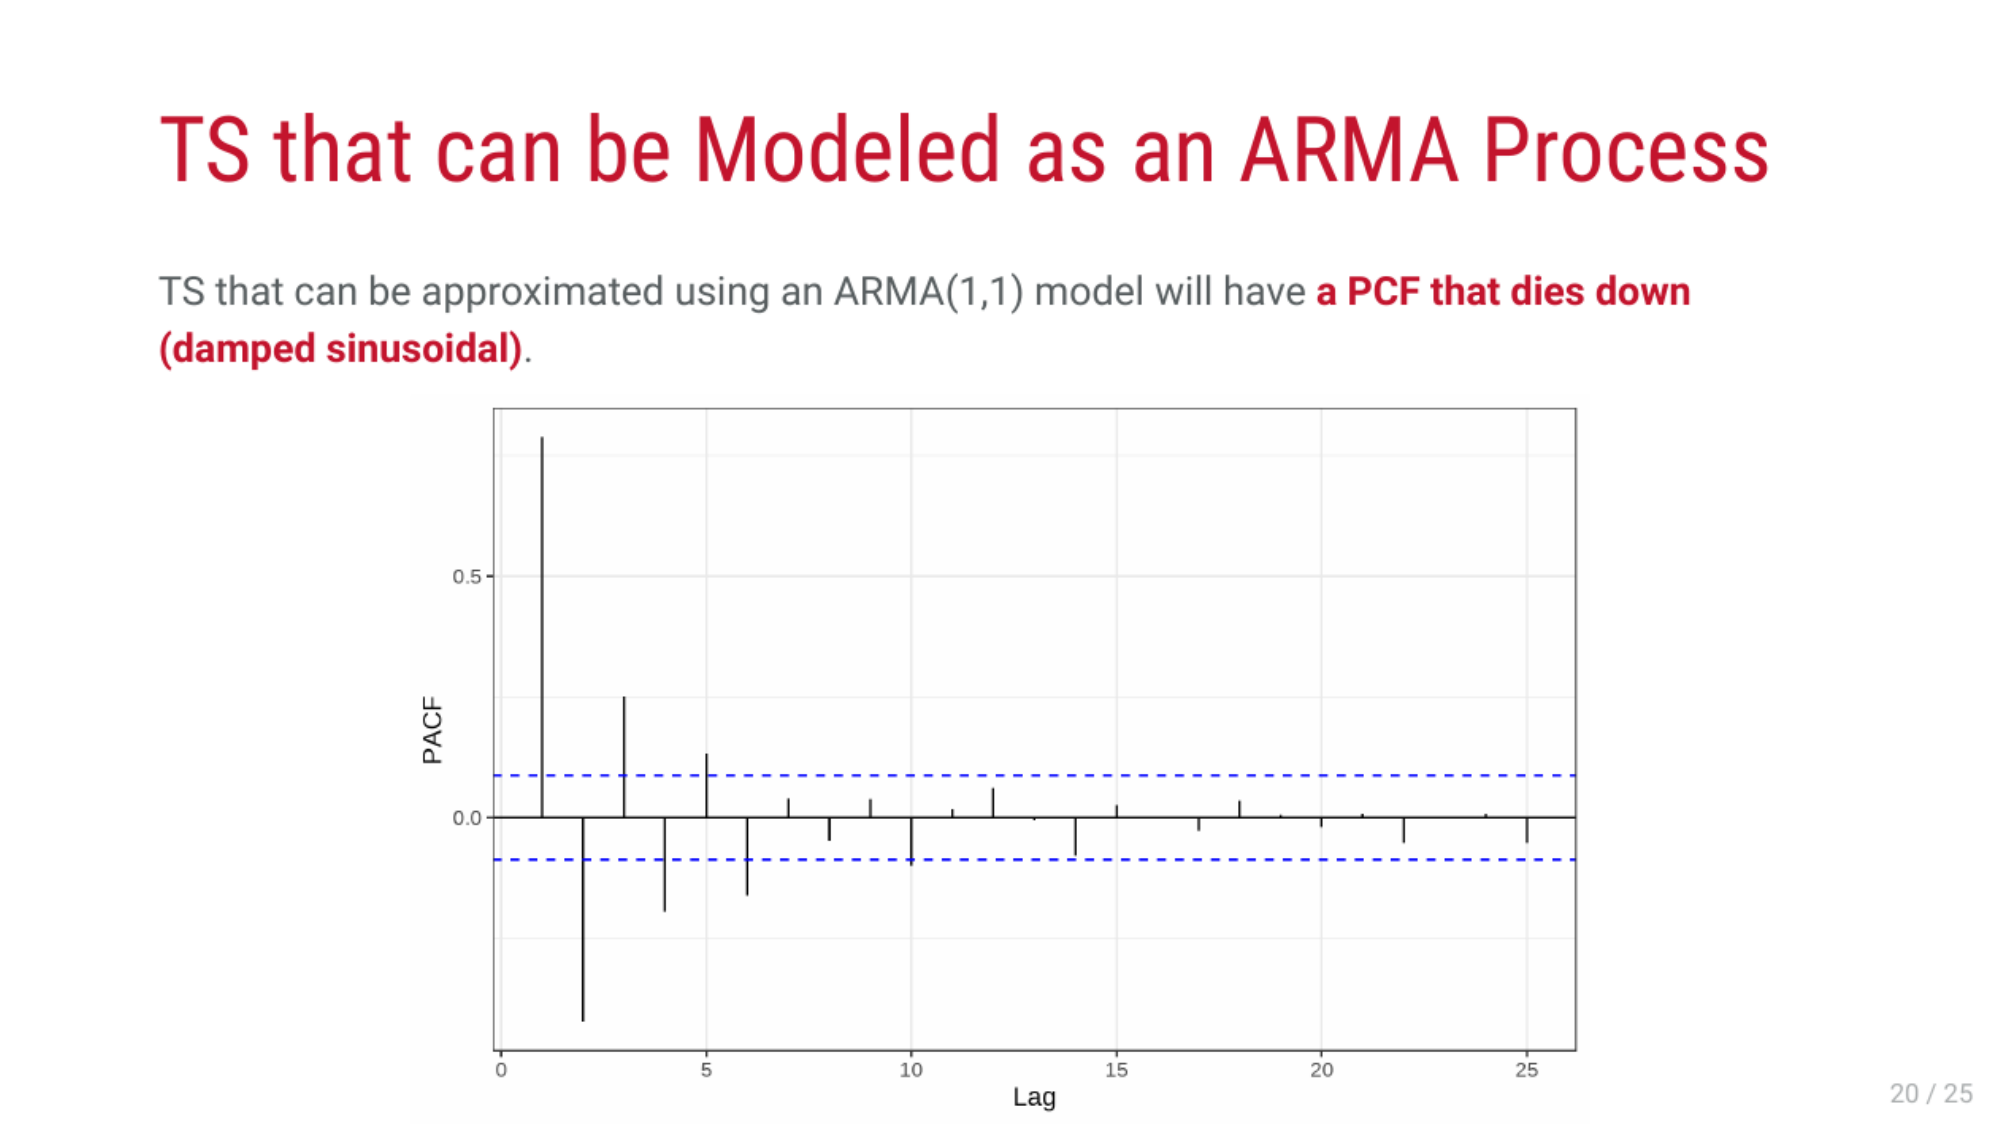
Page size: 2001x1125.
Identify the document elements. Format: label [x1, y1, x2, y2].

list [0, 0, 2000, 1125]
